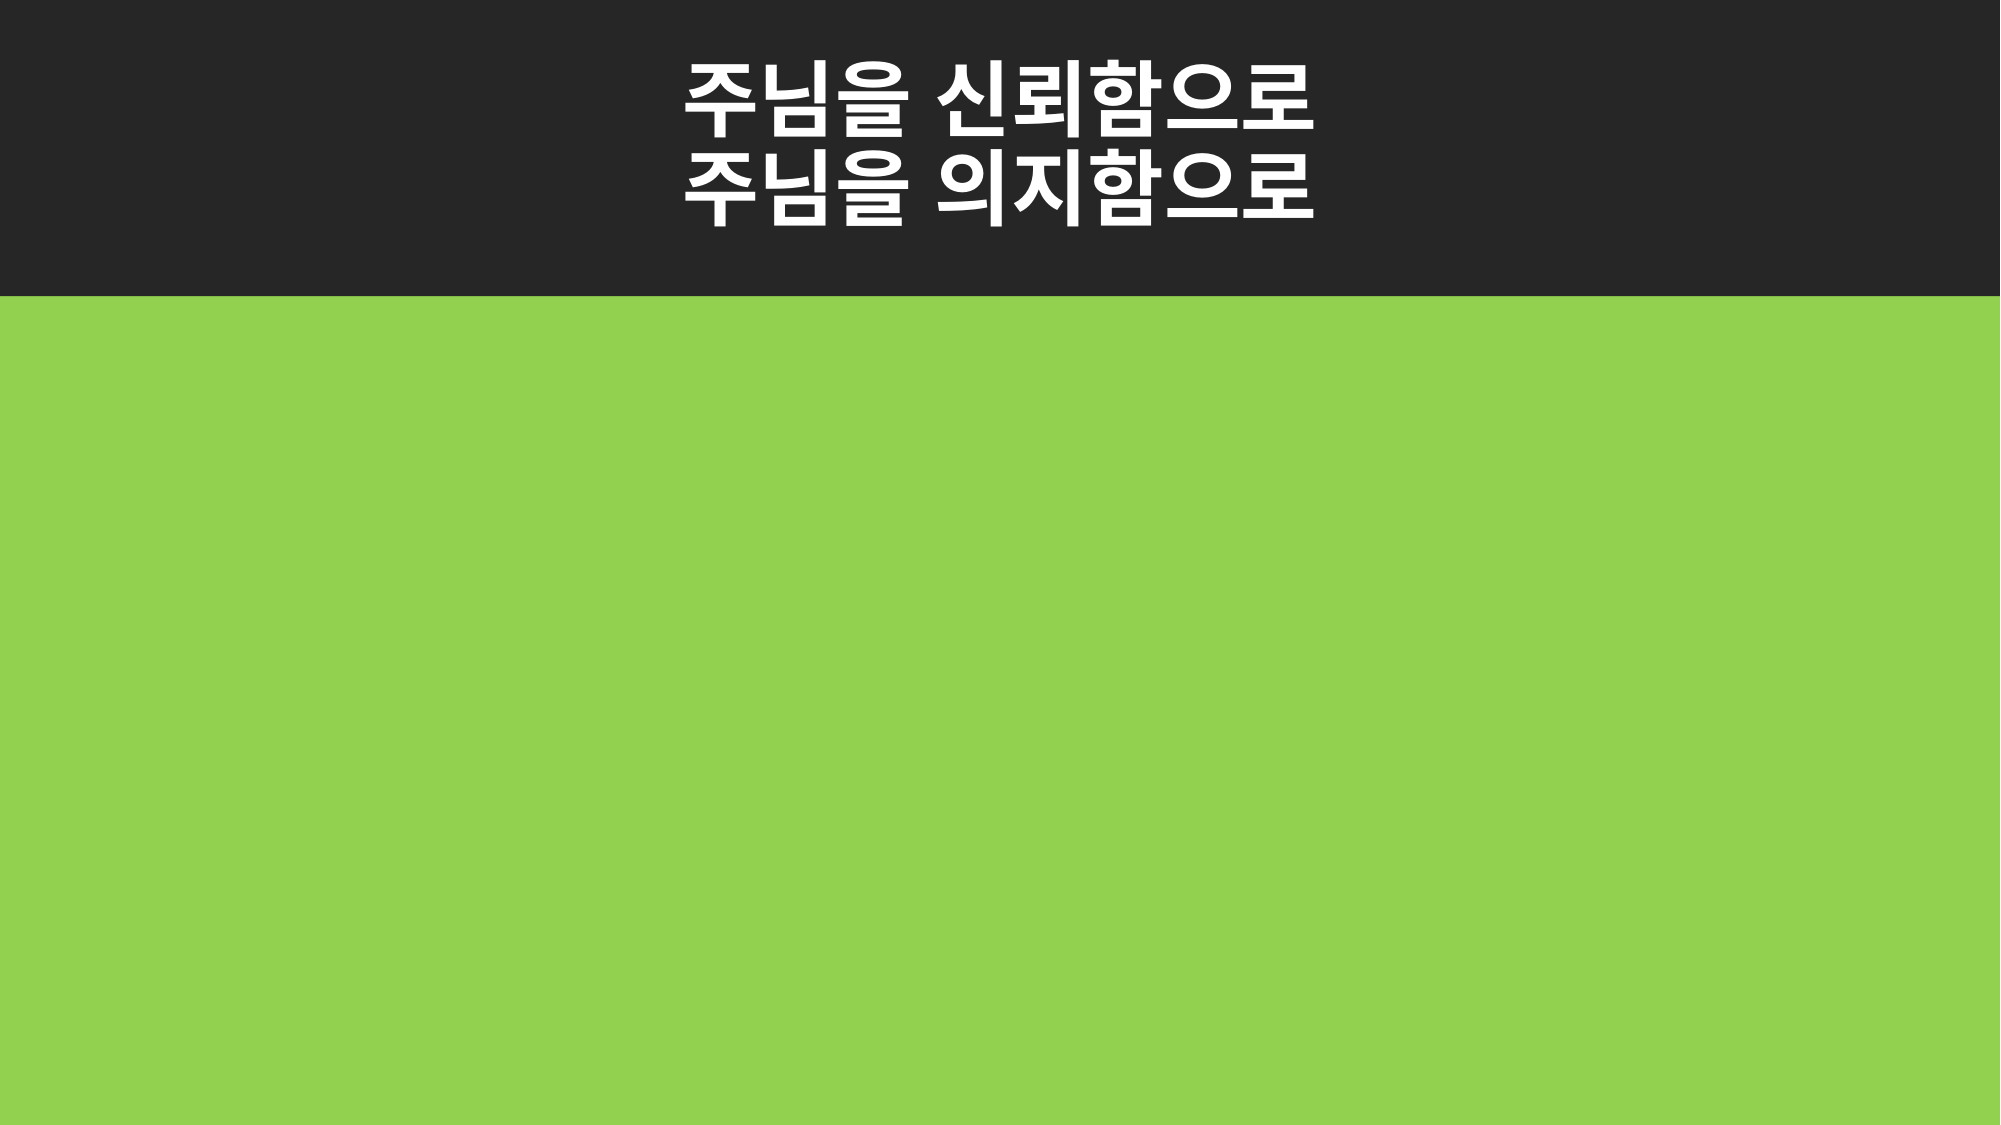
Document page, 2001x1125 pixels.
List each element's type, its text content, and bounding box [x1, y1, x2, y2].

title 주님을 신뢰함으로 주님을 의지함으로 [0, 0, 2000, 297]
